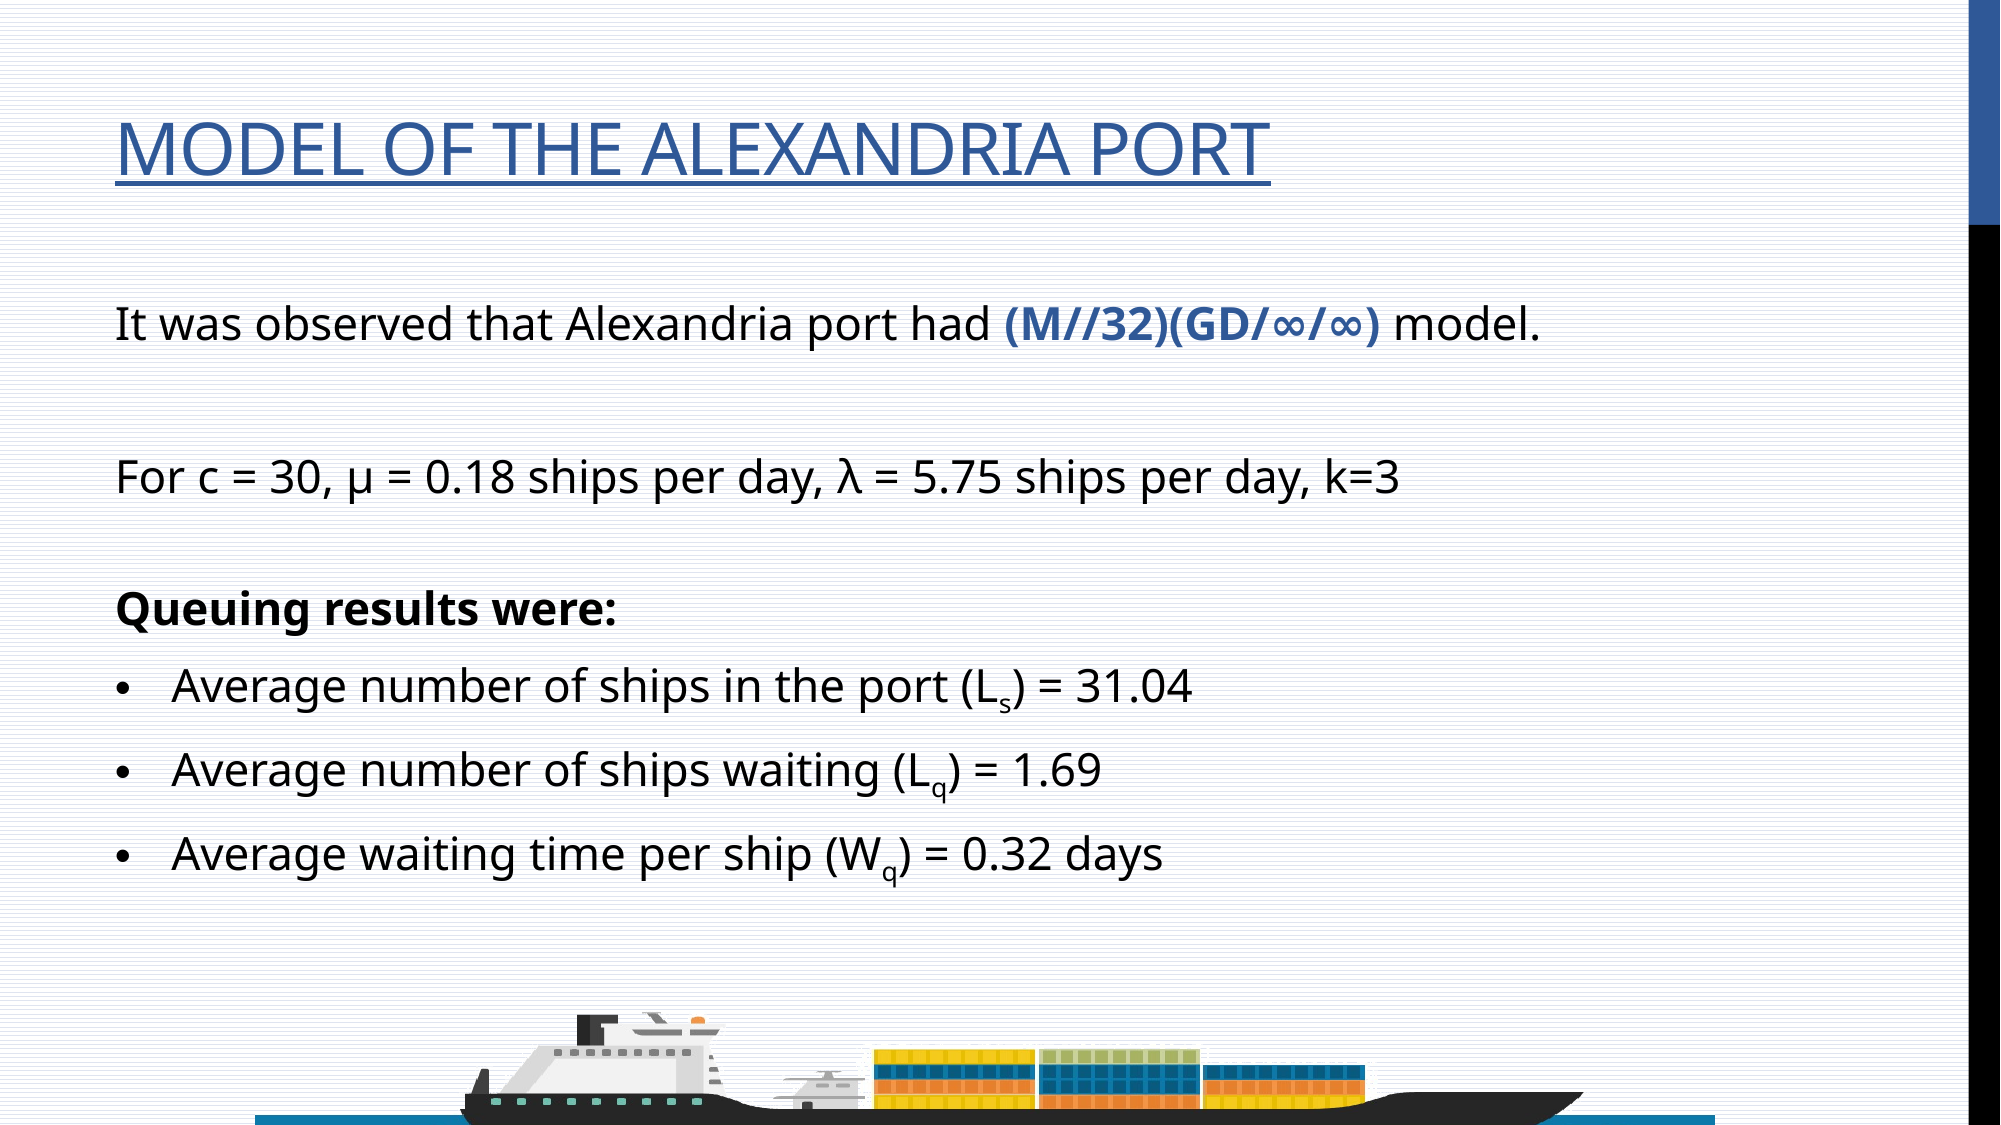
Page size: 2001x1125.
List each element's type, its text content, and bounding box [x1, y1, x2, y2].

picture [255, 1010, 1716, 1125]
title Model of the Alexandria Port [99, 42, 1767, 198]
